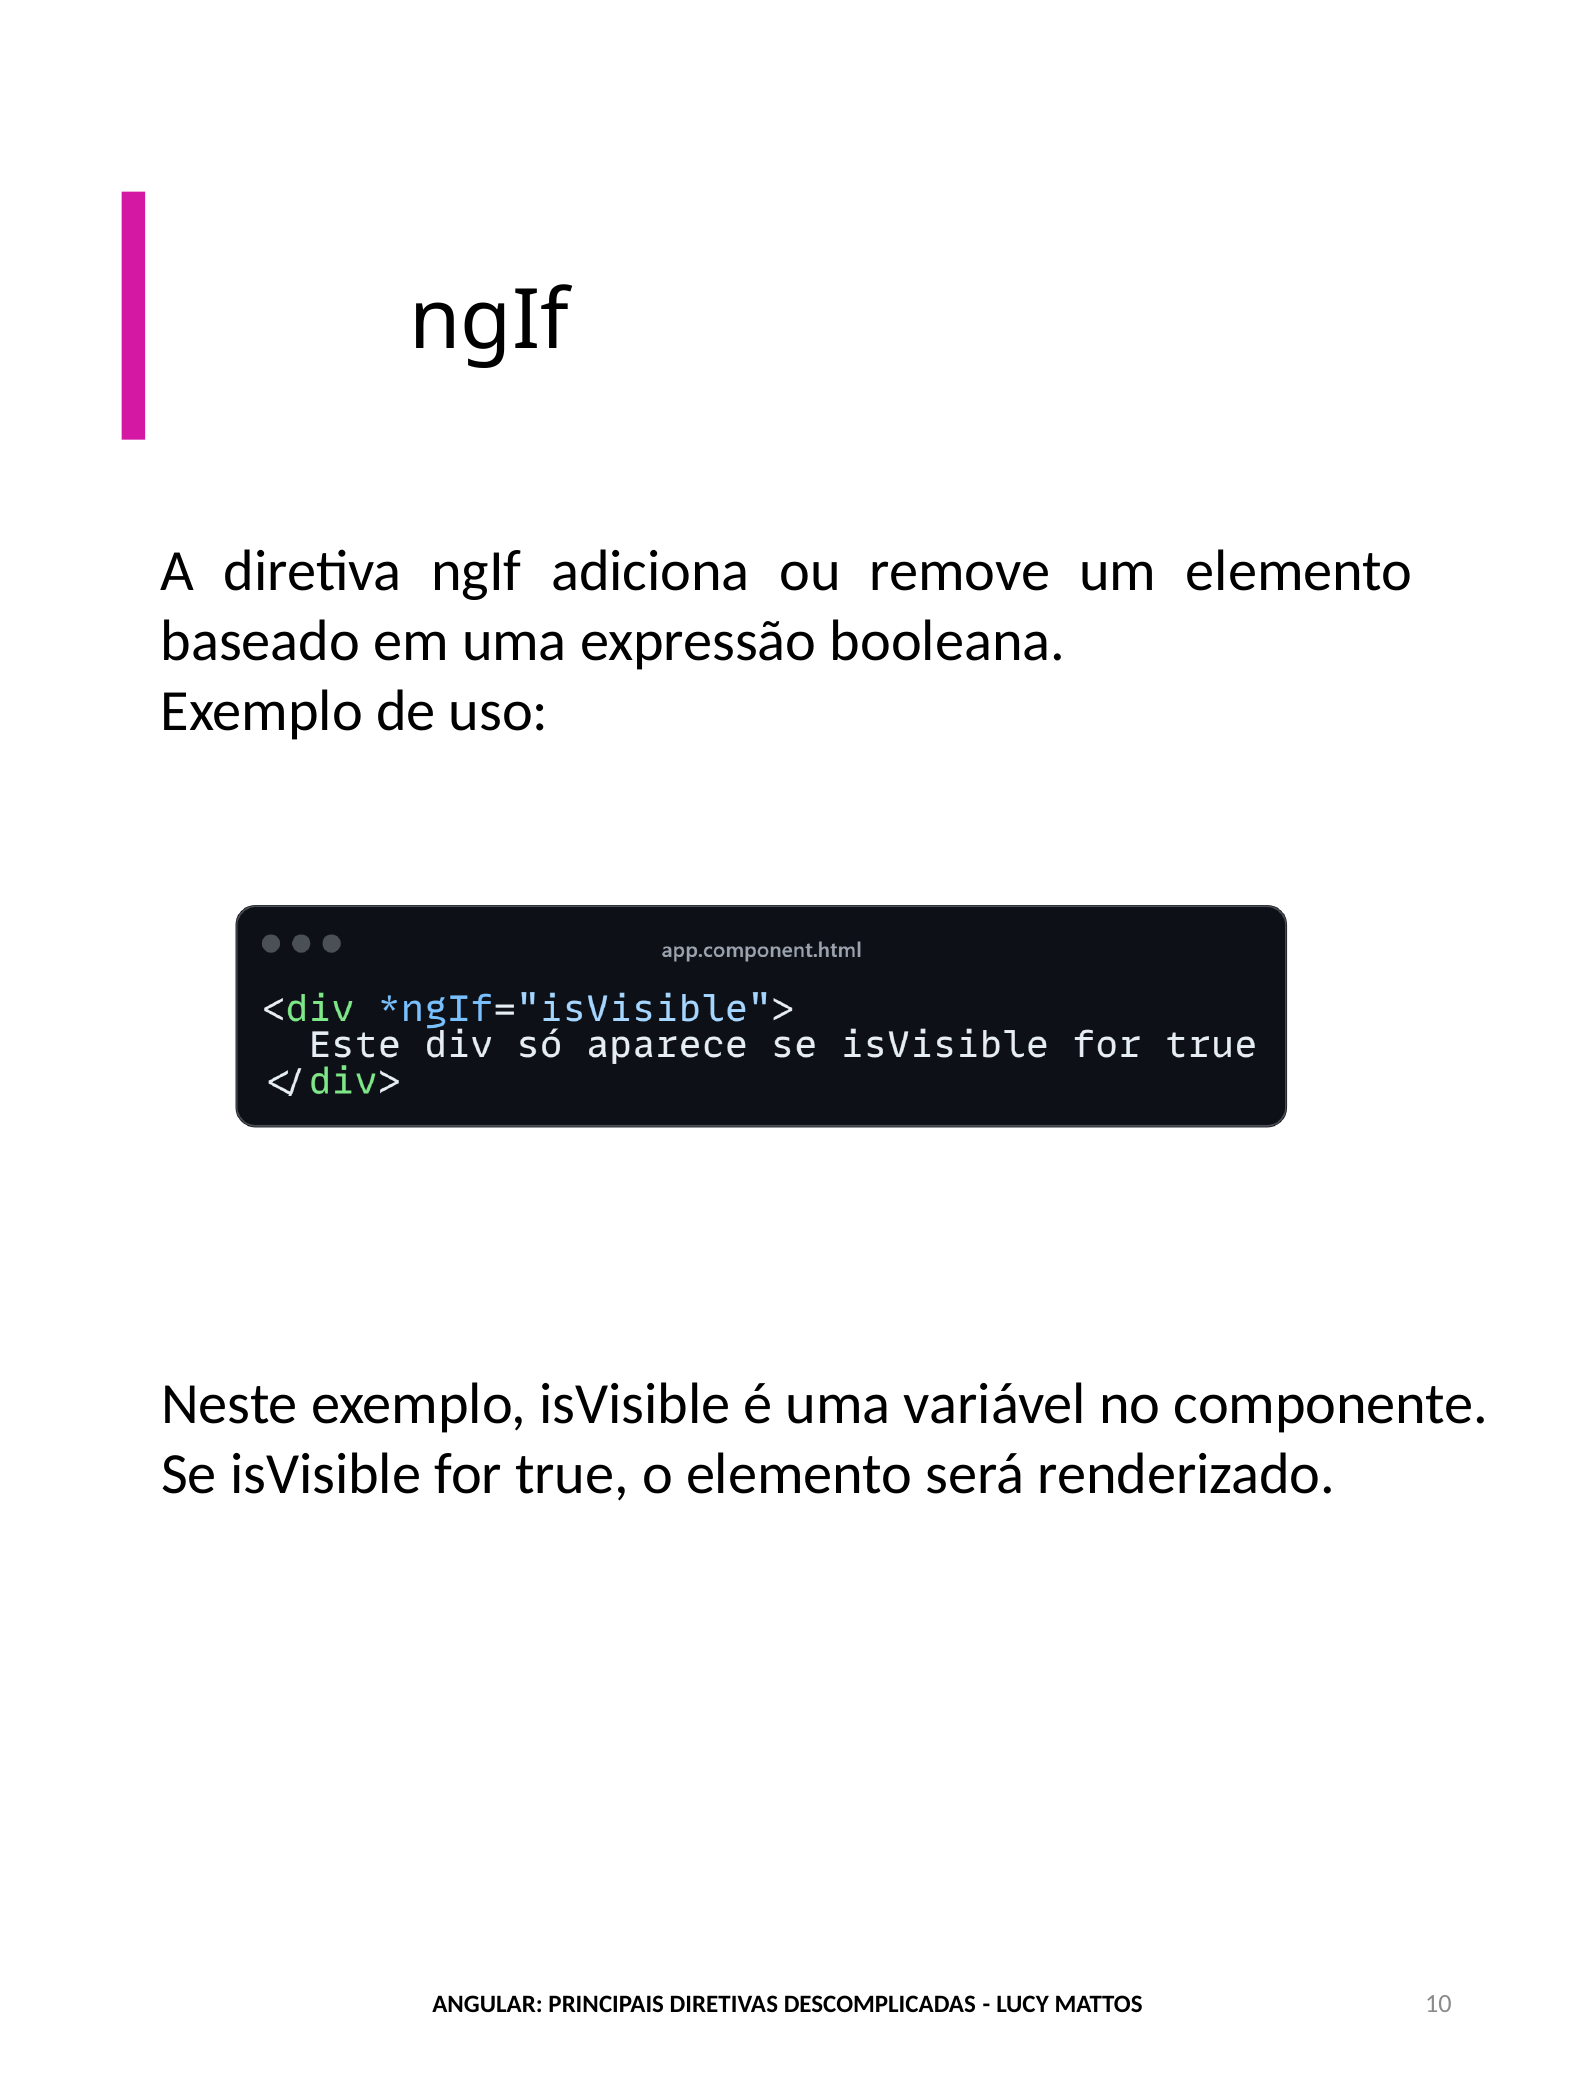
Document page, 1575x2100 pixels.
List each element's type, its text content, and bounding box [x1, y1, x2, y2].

text_box ngIf [394, 257, 1575, 373]
slide_number 10 [1112, 1946, 1467, 2059]
picture [94, 781, 1438, 1321]
text_box Neste exemplo, isVisible é uma variável no componente. Se isVisible for true, o elemento será renderizado. [146, 1357, 1517, 1583]
text_box [121, 191, 146, 441]
text_box A diretiva ngIf adiciona ou remove um elemento baseado em uma expressão booleana. Exemplo de uso: [145, 524, 1429, 750]
footer ANGULAR: PRINCIPAIS DIRETIVAS DESCOMPLICADAS - LUCY MATTOS [380, 1946, 1112, 2059]
